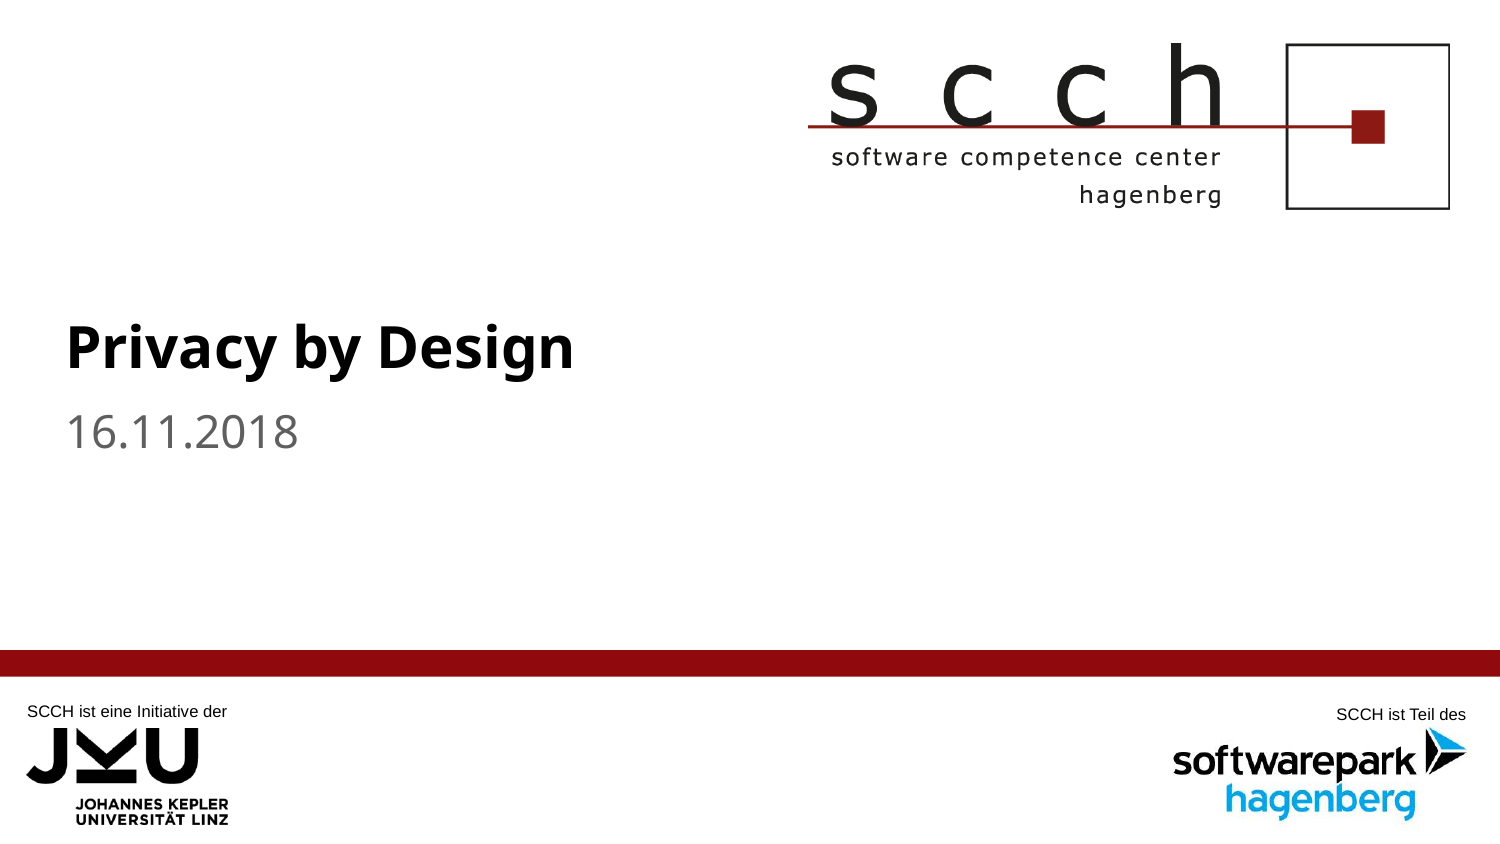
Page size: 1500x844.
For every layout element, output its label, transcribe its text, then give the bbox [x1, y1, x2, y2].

picture [1166, 721, 1474, 837]
picture [808, 43, 1450, 210]
picture [26, 728, 228, 825]
title Privacy by Design [50, 261, 1450, 388]
subtitle 16.11.2018 [50, 395, 1450, 540]
